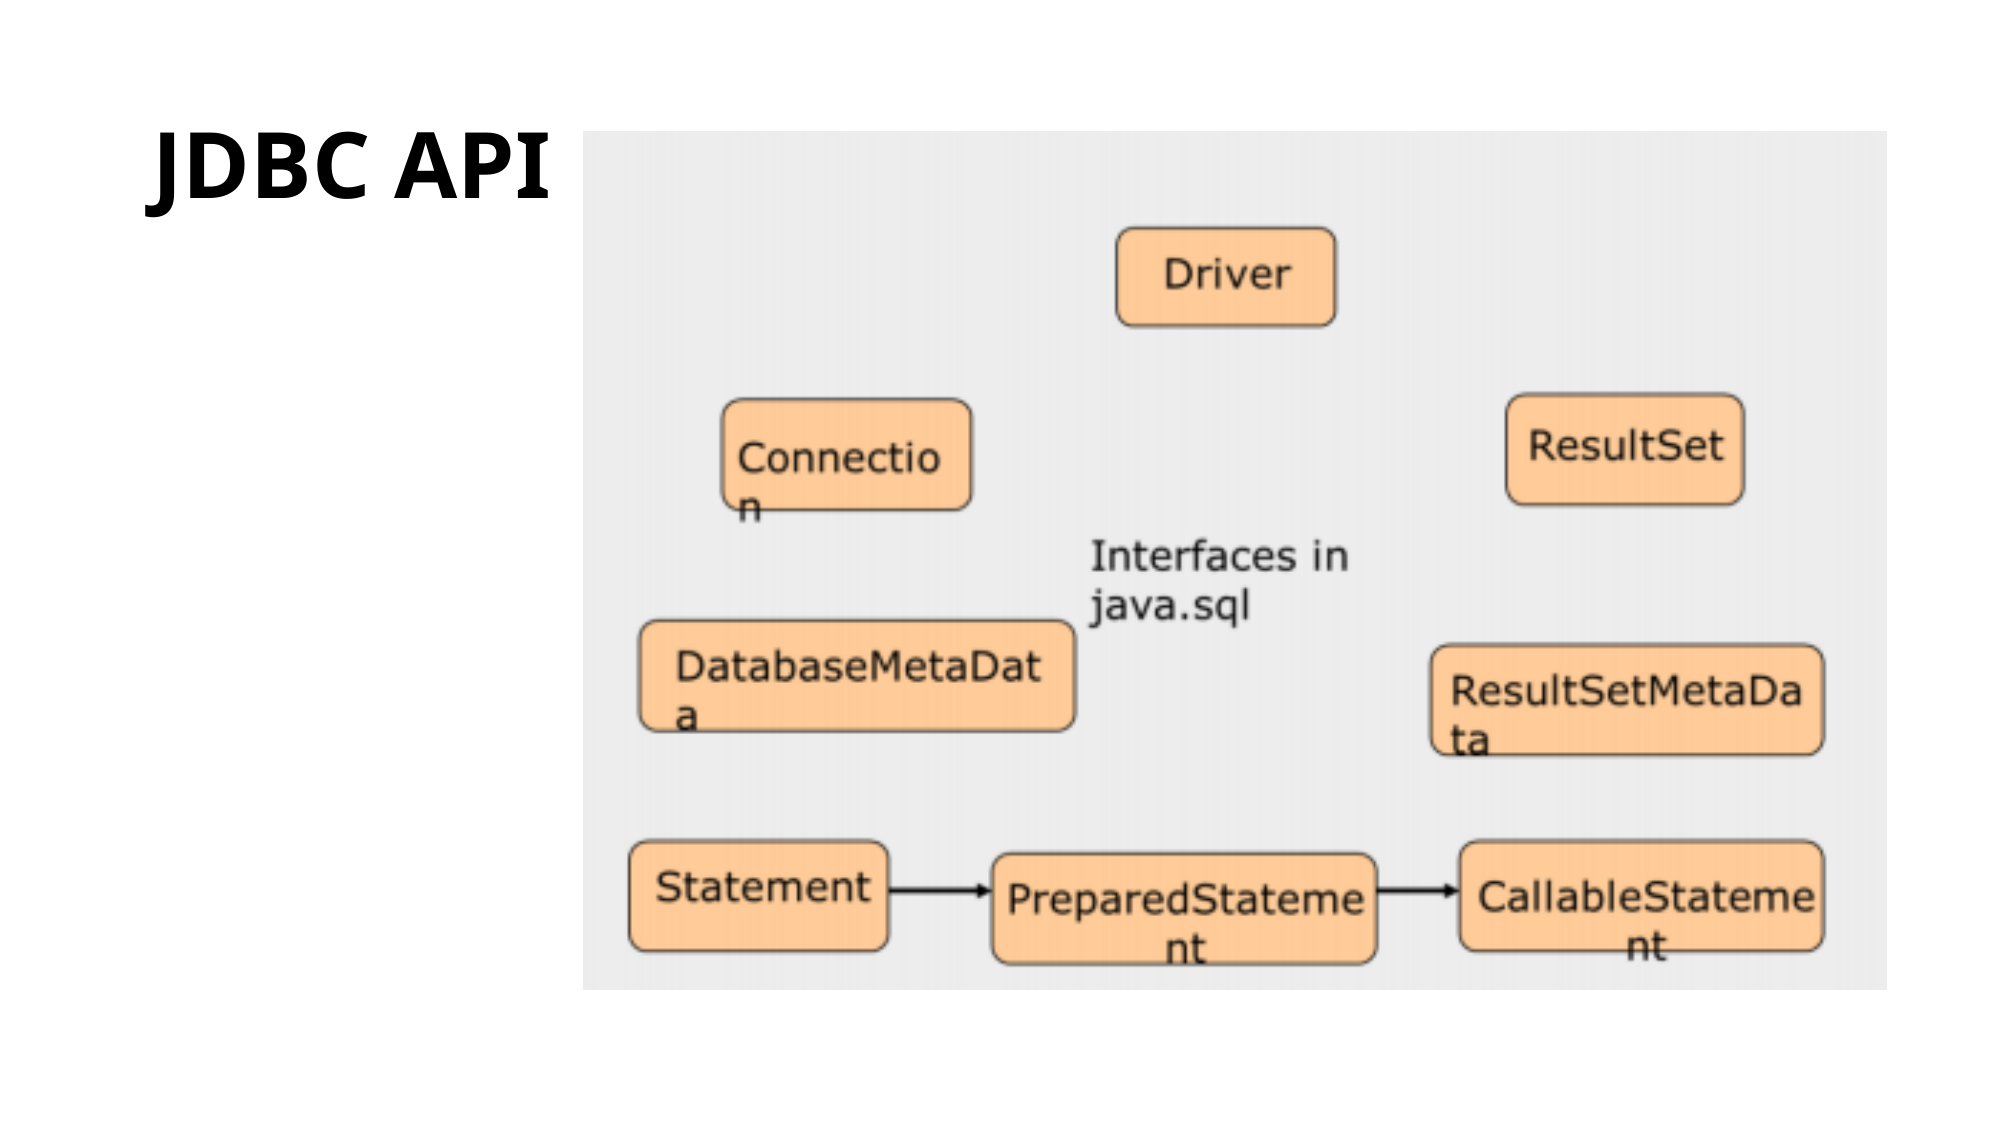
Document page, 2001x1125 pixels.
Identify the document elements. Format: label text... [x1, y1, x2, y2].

title JDBC API [137, 59, 1863, 278]
picture [583, 131, 1887, 990]
